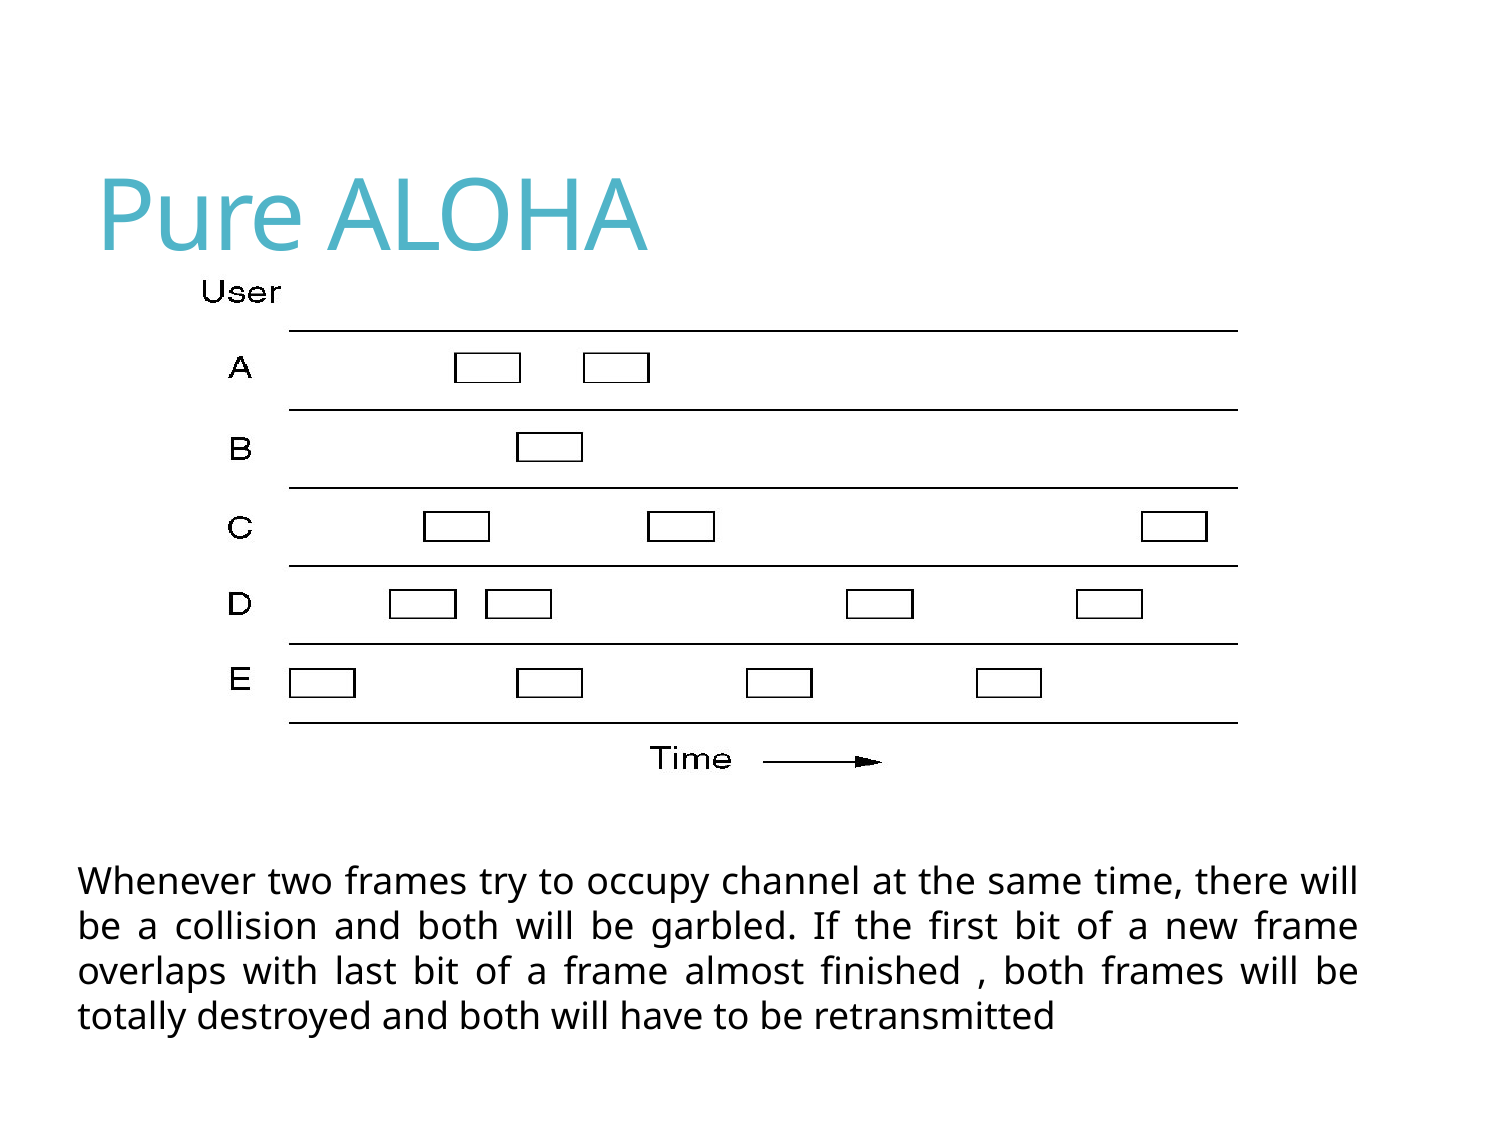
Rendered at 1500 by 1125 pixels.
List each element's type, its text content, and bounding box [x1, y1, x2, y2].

text_box Whenever two frames try to occupy channel at the same time, there will be a collision and both will be garbled. If the first bit of a new frame overlaps with last bit of a frame almost finished , both frames will be totally destroyed and both will have to be retransmitted [62, 849, 1375, 1045]
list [199, 274, 1238, 776]
title Pure ALOHA [80, 81, 1407, 354]
